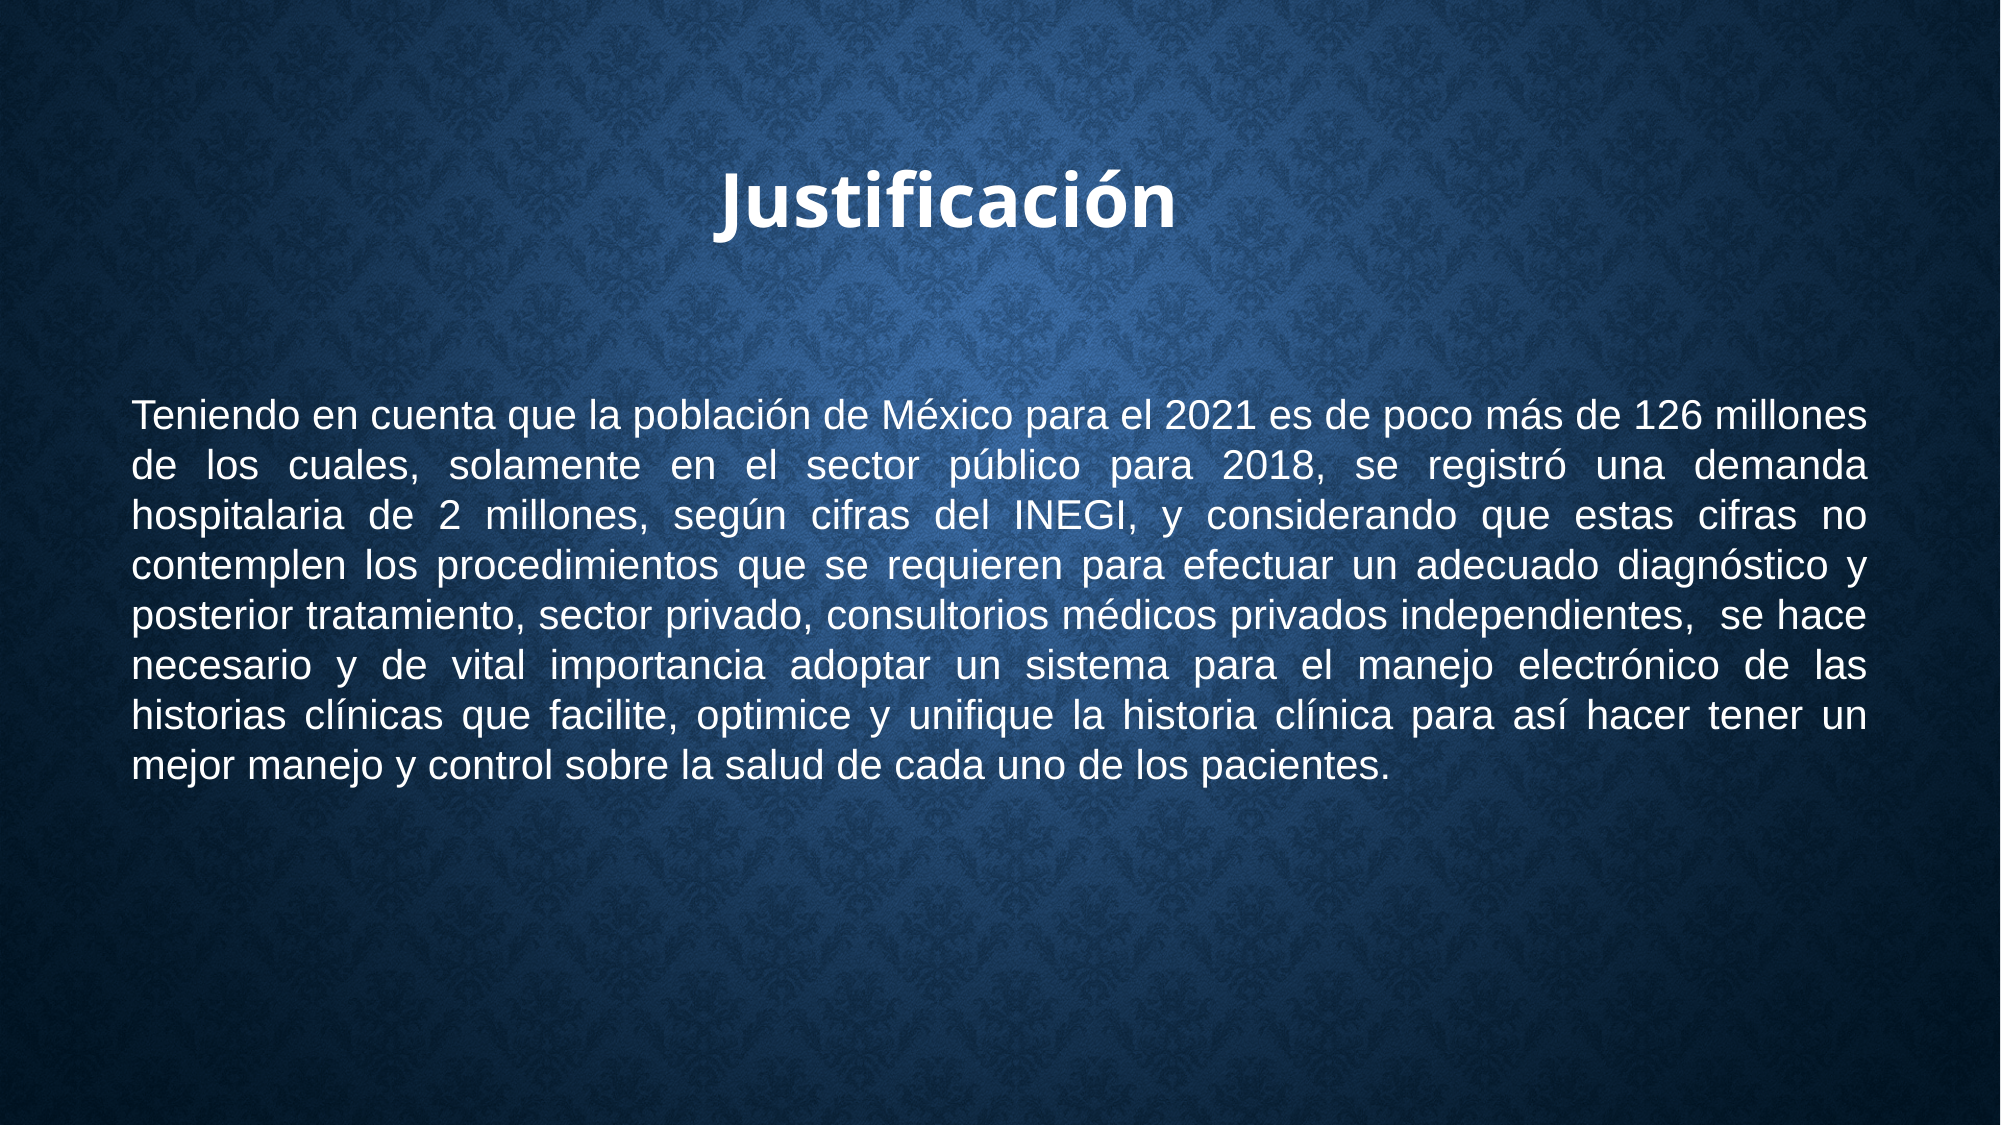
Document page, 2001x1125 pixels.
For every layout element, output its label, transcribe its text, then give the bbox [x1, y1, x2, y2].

text_box Justificación [704, 145, 1333, 251]
text_box Teniendo en cuenta que la población de México para el 2021 es de poco más de 126 millones de los cuales, solamente en el sector público para 2018, se registró una demanda hospitalaria de 2 millones, según cifras del INEGI, y considerando que estas cifras no contemplen los procedimientos que se requieren para efectuar un adecuado diagnóstico y posterior tratamiento, sector privado, consultorios médicos privados independientes, se hace necesario y de vital importancia adoptar un sistema para el manejo electrónico de las historias clínicas que facilite, optimice y unifique la historia clínica para así hacer tener un mejor manejo y control sobre la salud de cada uno de los pacientes. [116, 380, 1884, 846]
